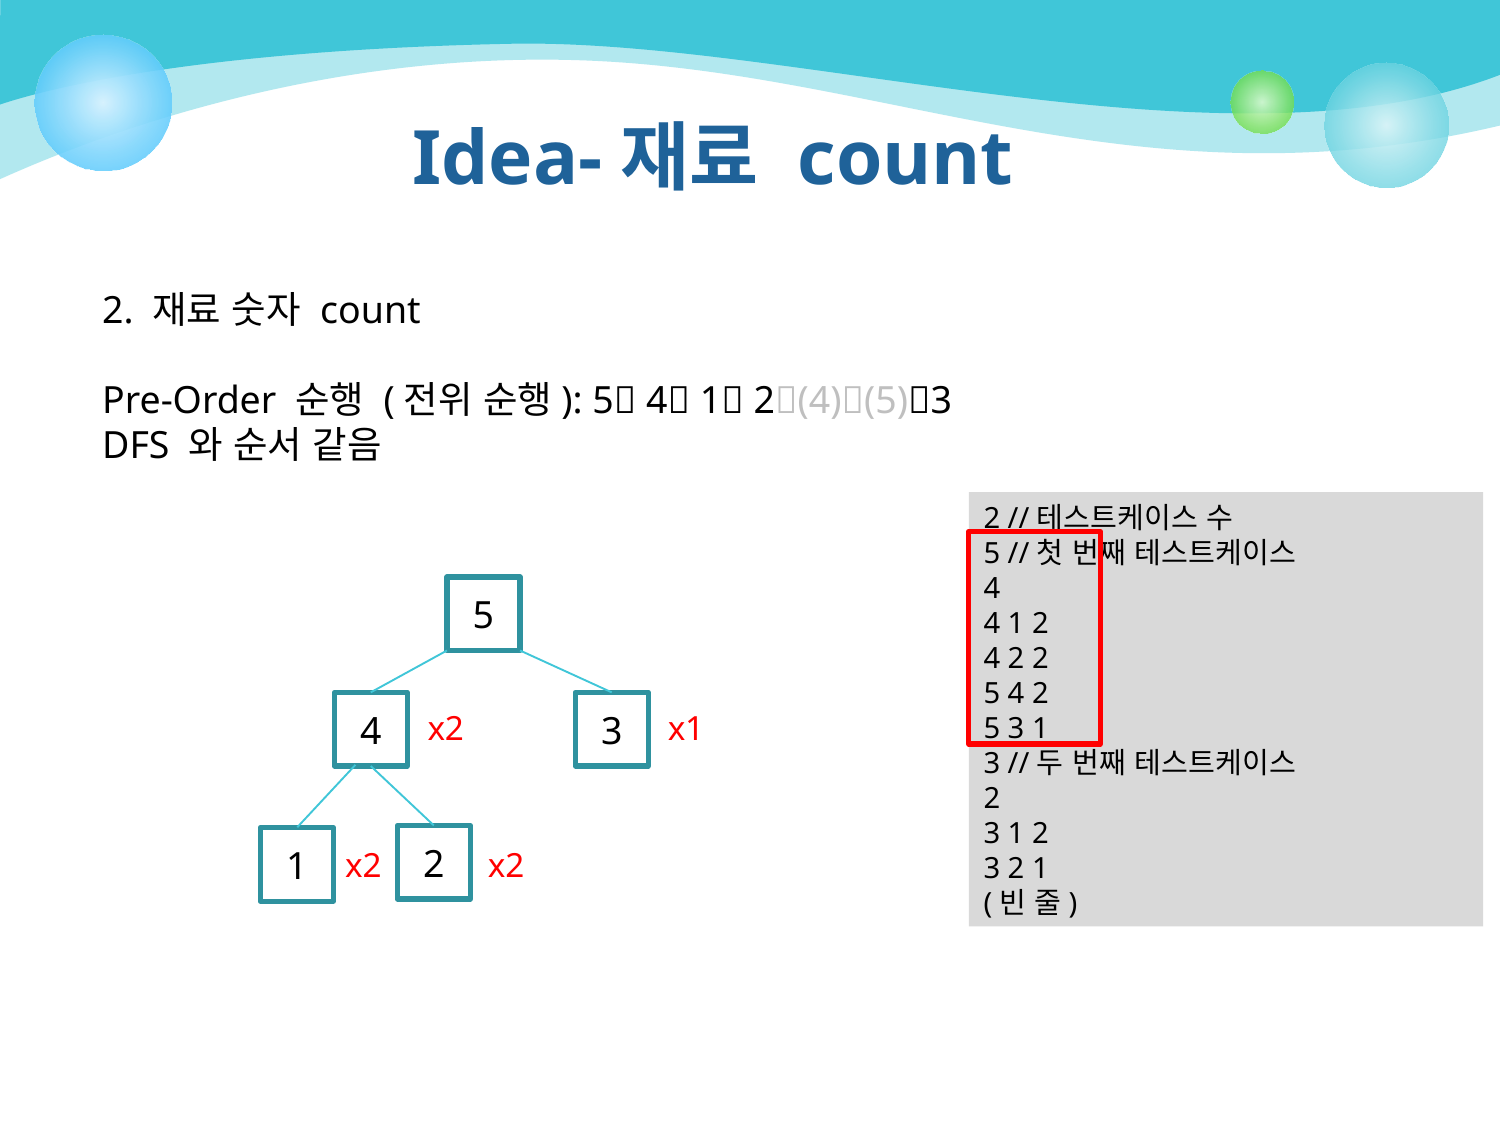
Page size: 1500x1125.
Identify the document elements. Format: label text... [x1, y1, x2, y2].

text_box [966, 529, 1103, 747]
text_box 2. 재료 숫자 count Pre-Order 순행 (전위 순행): 5 4 1 2(4)(5)3 DFS 와 순서 같음 [87, 278, 1235, 518]
title Idea-재료 count [38, 102, 1389, 290]
text_box 2 //테스트케이스 수 5 //첫 번째 테스트케이스 4 4 1 2 4 2 2 5 4 2 5 3 1 3 //두 번째 테스트케이스 2 3 1 2 3 2 1 (빈 줄) [968, 492, 1484, 927]
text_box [259, 576, 720, 954]
